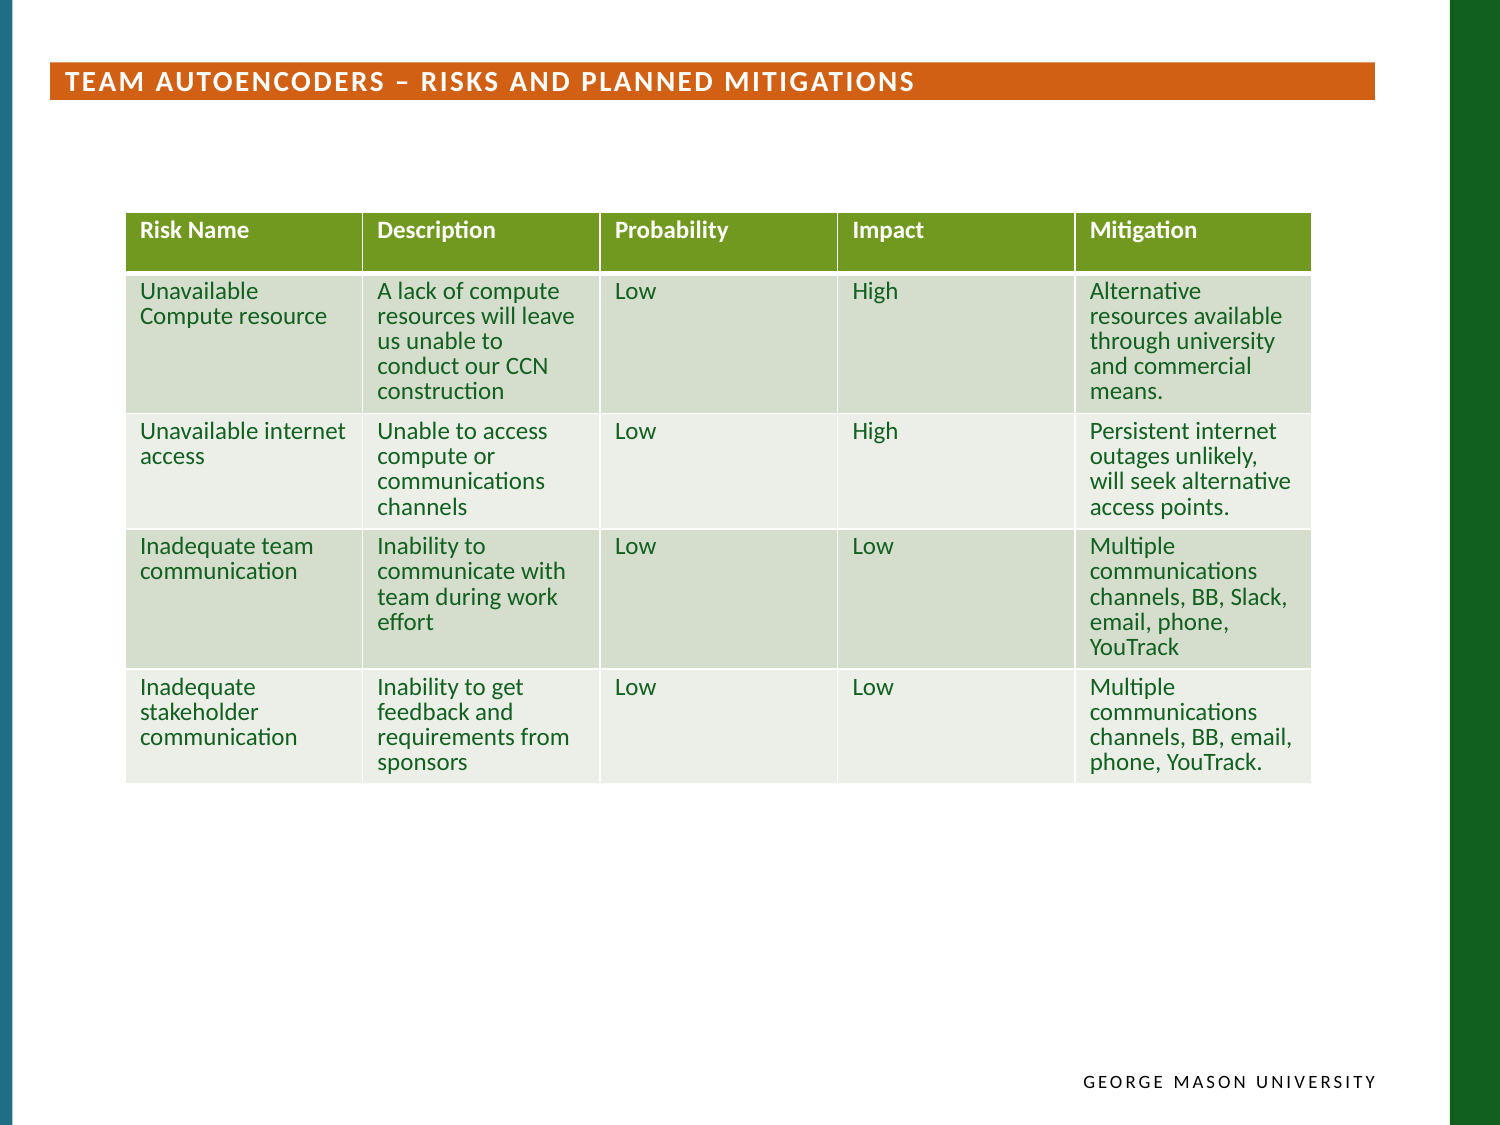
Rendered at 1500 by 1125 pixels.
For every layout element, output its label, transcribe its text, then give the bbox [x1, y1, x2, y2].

table_cell Unavailable internet access [126, 414, 362, 528]
table_cell High [838, 414, 1074, 528]
table_cell Low [601, 276, 837, 413]
table_cell Inability to communicate with team during work effort [363, 530, 599, 668]
table_header Risk Name [126, 213, 362, 271]
table_header Mitigation [1076, 213, 1311, 271]
table_cell Inadequate stakeholder communication [126, 670, 362, 783]
table_cell Low [601, 530, 837, 668]
table_cell Inability to get feedback and requirements from sponsors [363, 670, 599, 783]
table_cell Multiple communications channels, BB, Slack, email, phone, YouTrack [1076, 530, 1311, 668]
table_cell Low [838, 670, 1074, 783]
table_cell Persistent internet outages unlikely, will seek alternative access points. [1076, 414, 1311, 528]
table_cell A lack of compute resources will leave us unable to conduct our CCN construction [363, 276, 599, 413]
table_cell Low [601, 670, 837, 783]
table_cell Low [601, 414, 837, 528]
table_header Impact [838, 213, 1074, 271]
table_header Probability [601, 213, 837, 271]
table_cell Alternative resources available through university and commercial means. [1076, 276, 1311, 413]
table_cell High [838, 276, 1074, 413]
table_cell Multiple communications channels, BB, email, phone, YouTrack. [1076, 670, 1311, 783]
table_cell Low [838, 530, 1074, 668]
list Team autoencoders – Risks and Planned Mitigations [50, 62, 1375, 100]
table_cell Unavailable Compute resource [126, 276, 362, 413]
table_cell Inadequate team communication [126, 530, 362, 668]
table_cell Unable to access compute or communications channels [363, 414, 599, 528]
table_header Description [363, 213, 599, 271]
